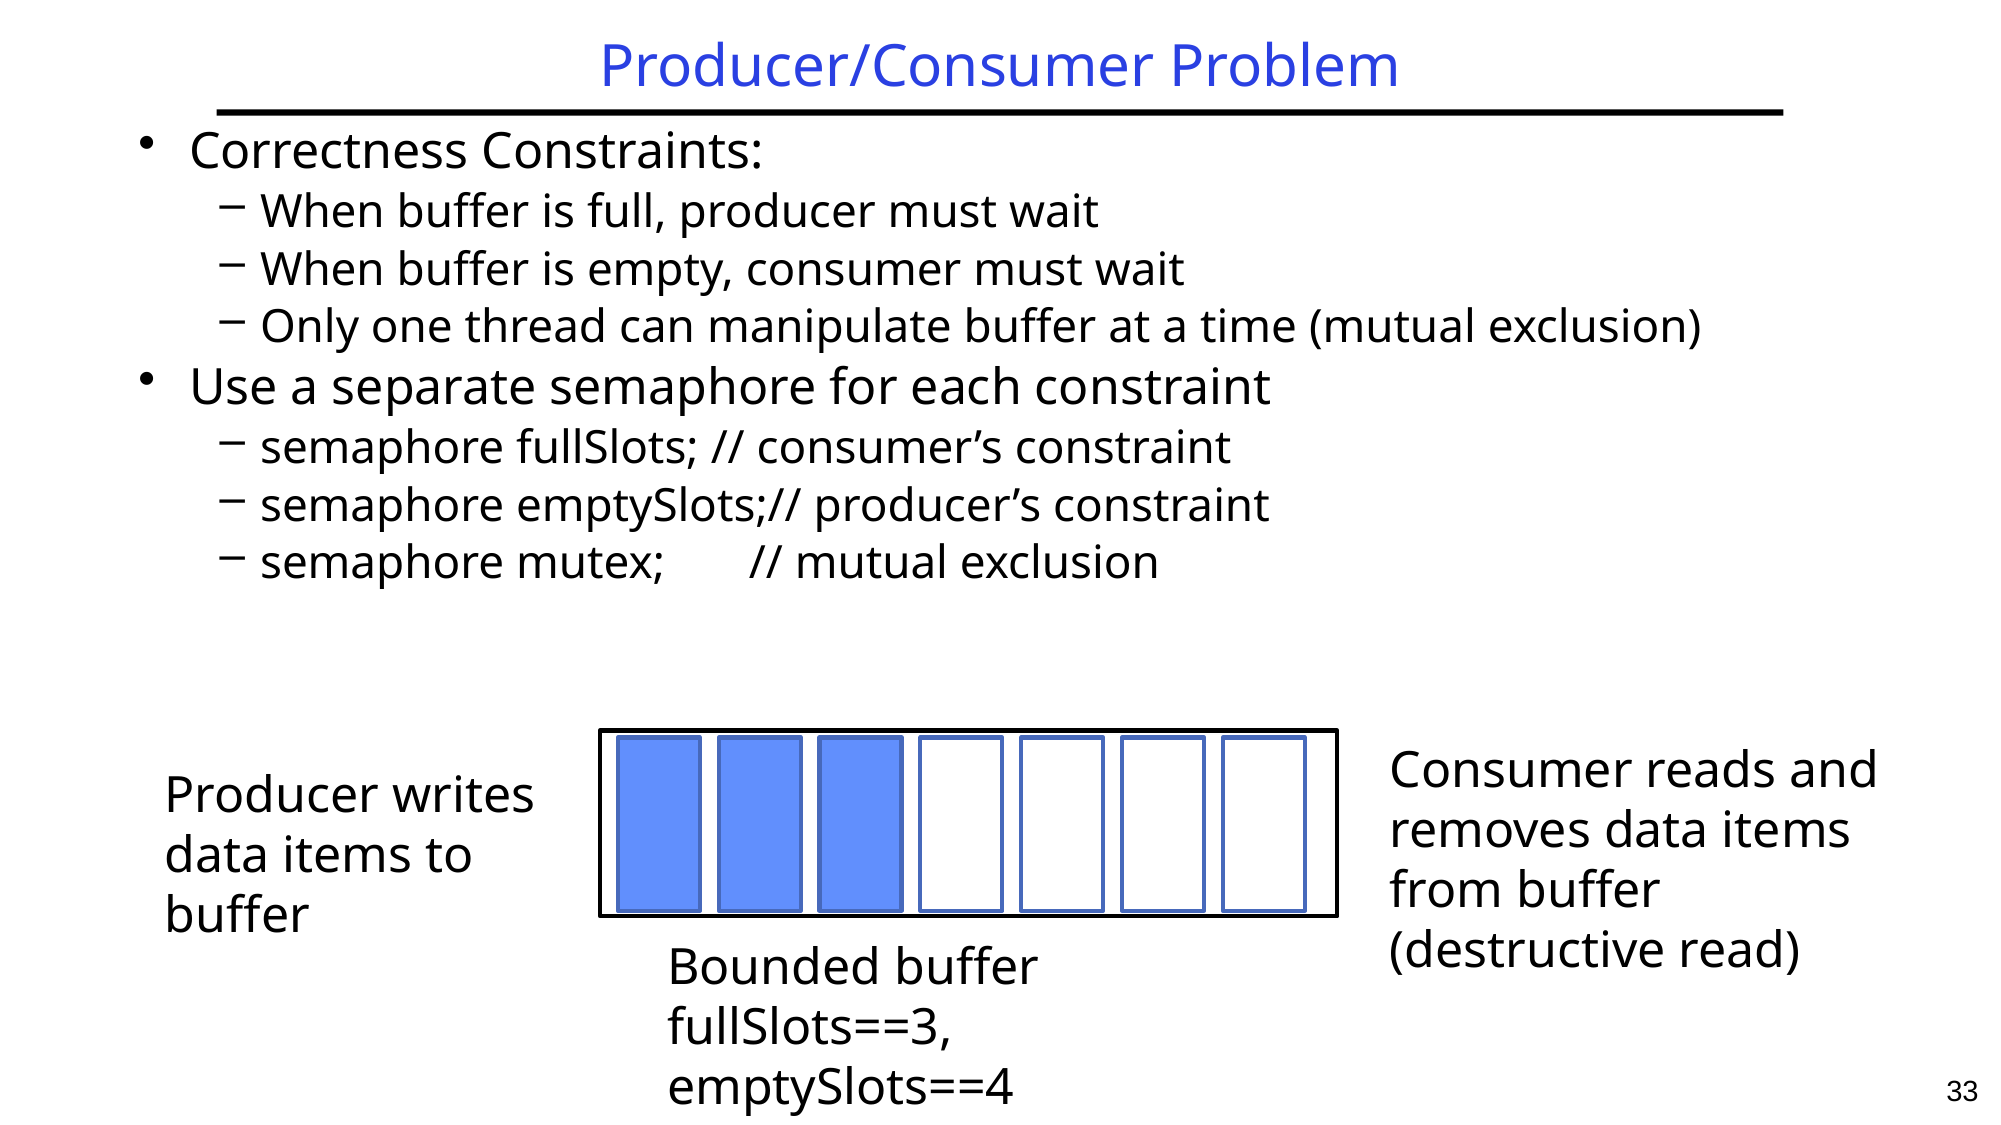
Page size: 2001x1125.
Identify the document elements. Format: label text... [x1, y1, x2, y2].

text_box Consumer reads and removes data items from buffer (destructive read) [1374, 730, 1900, 986]
text_box 33 [1925, 1065, 2000, 1125]
text_box [1221, 735, 1307, 913]
text_box [1019, 735, 1105, 913]
text_box Producer writes data items to buffer [149, 755, 591, 950]
text_box [717, 735, 803, 913]
text_box [918, 735, 1004, 913]
text_box [1120, 735, 1206, 913]
title Producer/Consumer Problem [125, 24, 1875, 113]
text_box [616, 735, 702, 913]
text_box Bounded buffer fullSlots==3, emptySlots==4 [652, 926, 1305, 1122]
text_box [598, 728, 1339, 918]
text_box [817, 735, 904, 913]
list Correctness Constraints: When buffer is full, producer must wait When buffer is empty, consumer must wait Only one thread can manipulate buffer at a time (mutual exclusion) Use a separate semaphore for each constraint semaphore fullSlots; // consumer’s constraint semaphore emptySlots;// producer’s constraint semaphore mutex; // mutual exclusion [123, 123, 1940, 709]
